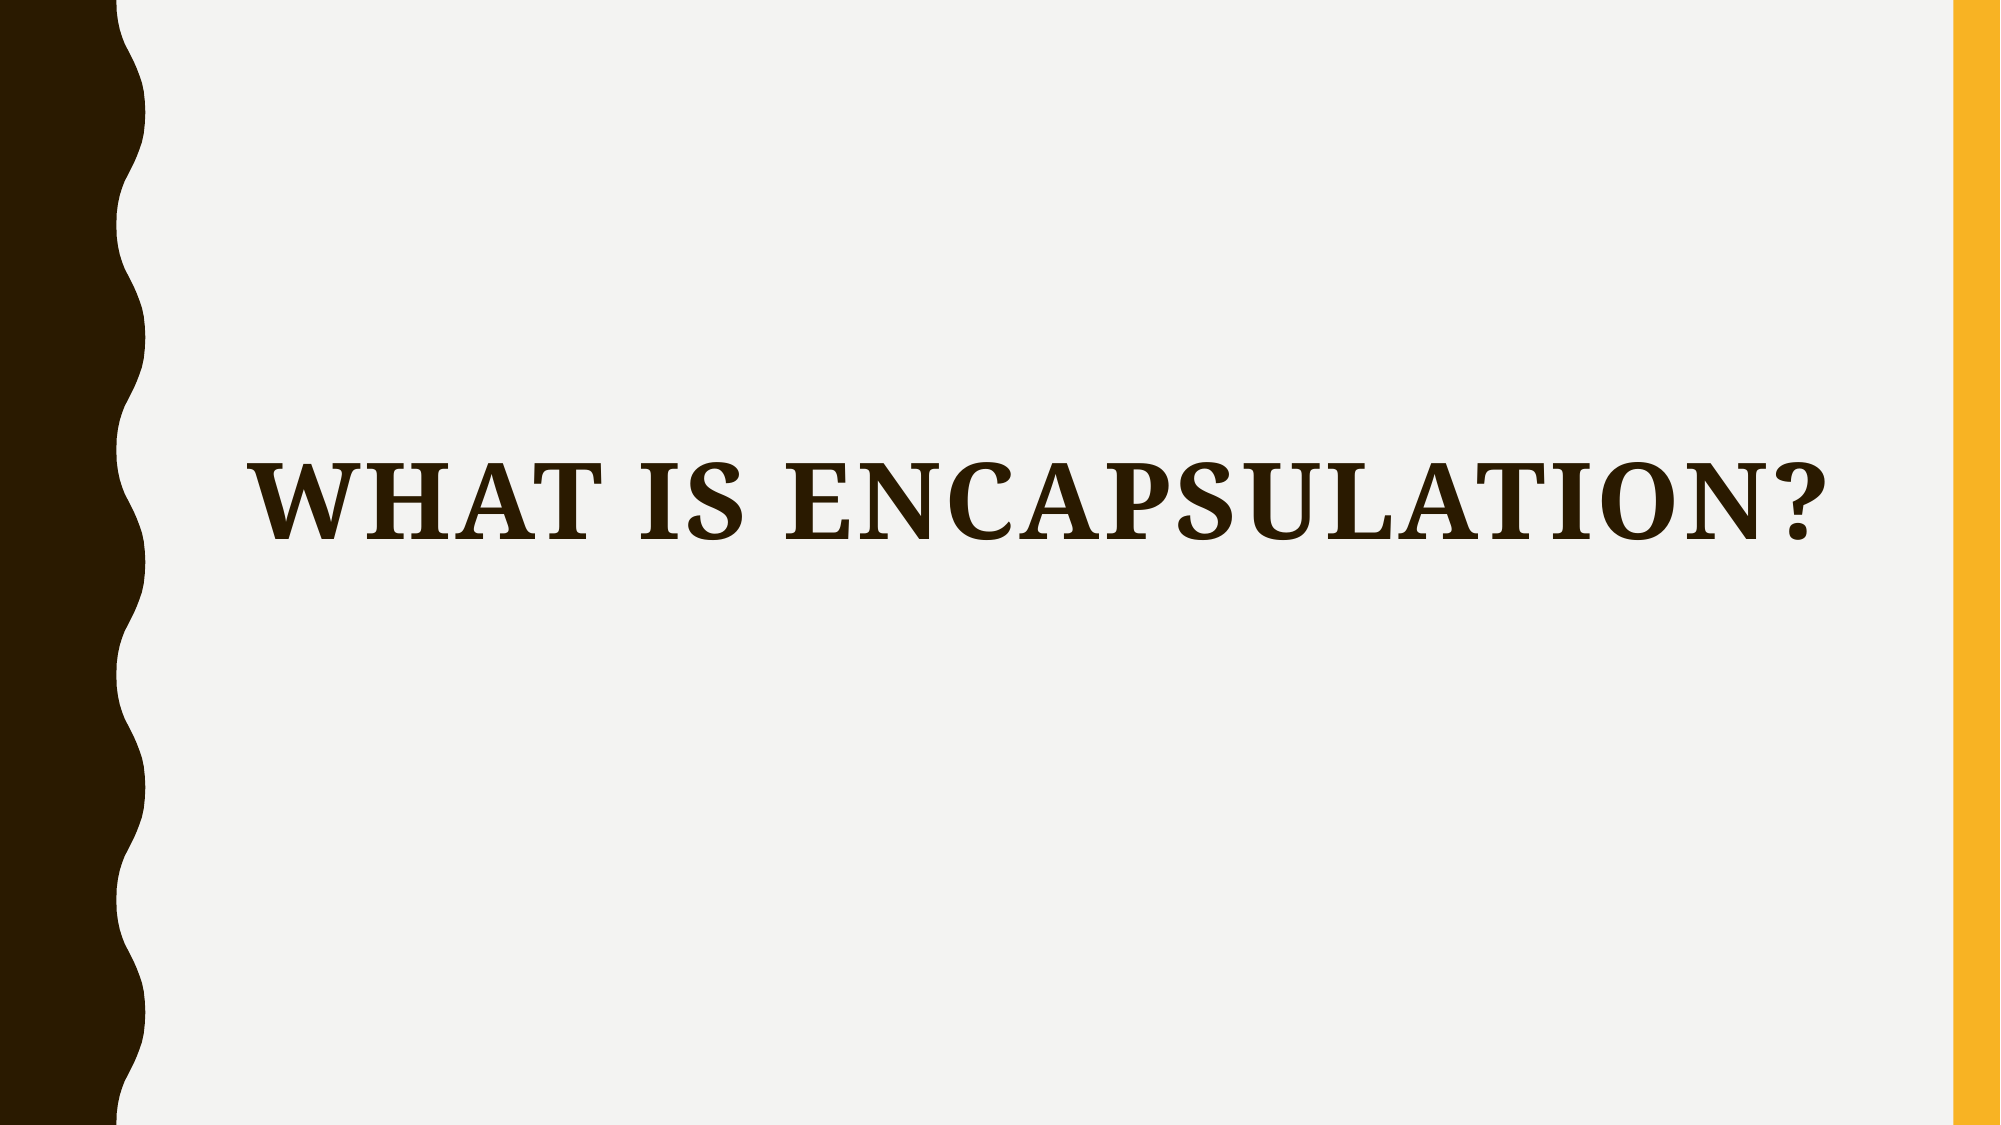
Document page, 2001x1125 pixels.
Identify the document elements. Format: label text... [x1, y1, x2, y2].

title What is encapsulation? [205, 440, 1875, 685]
